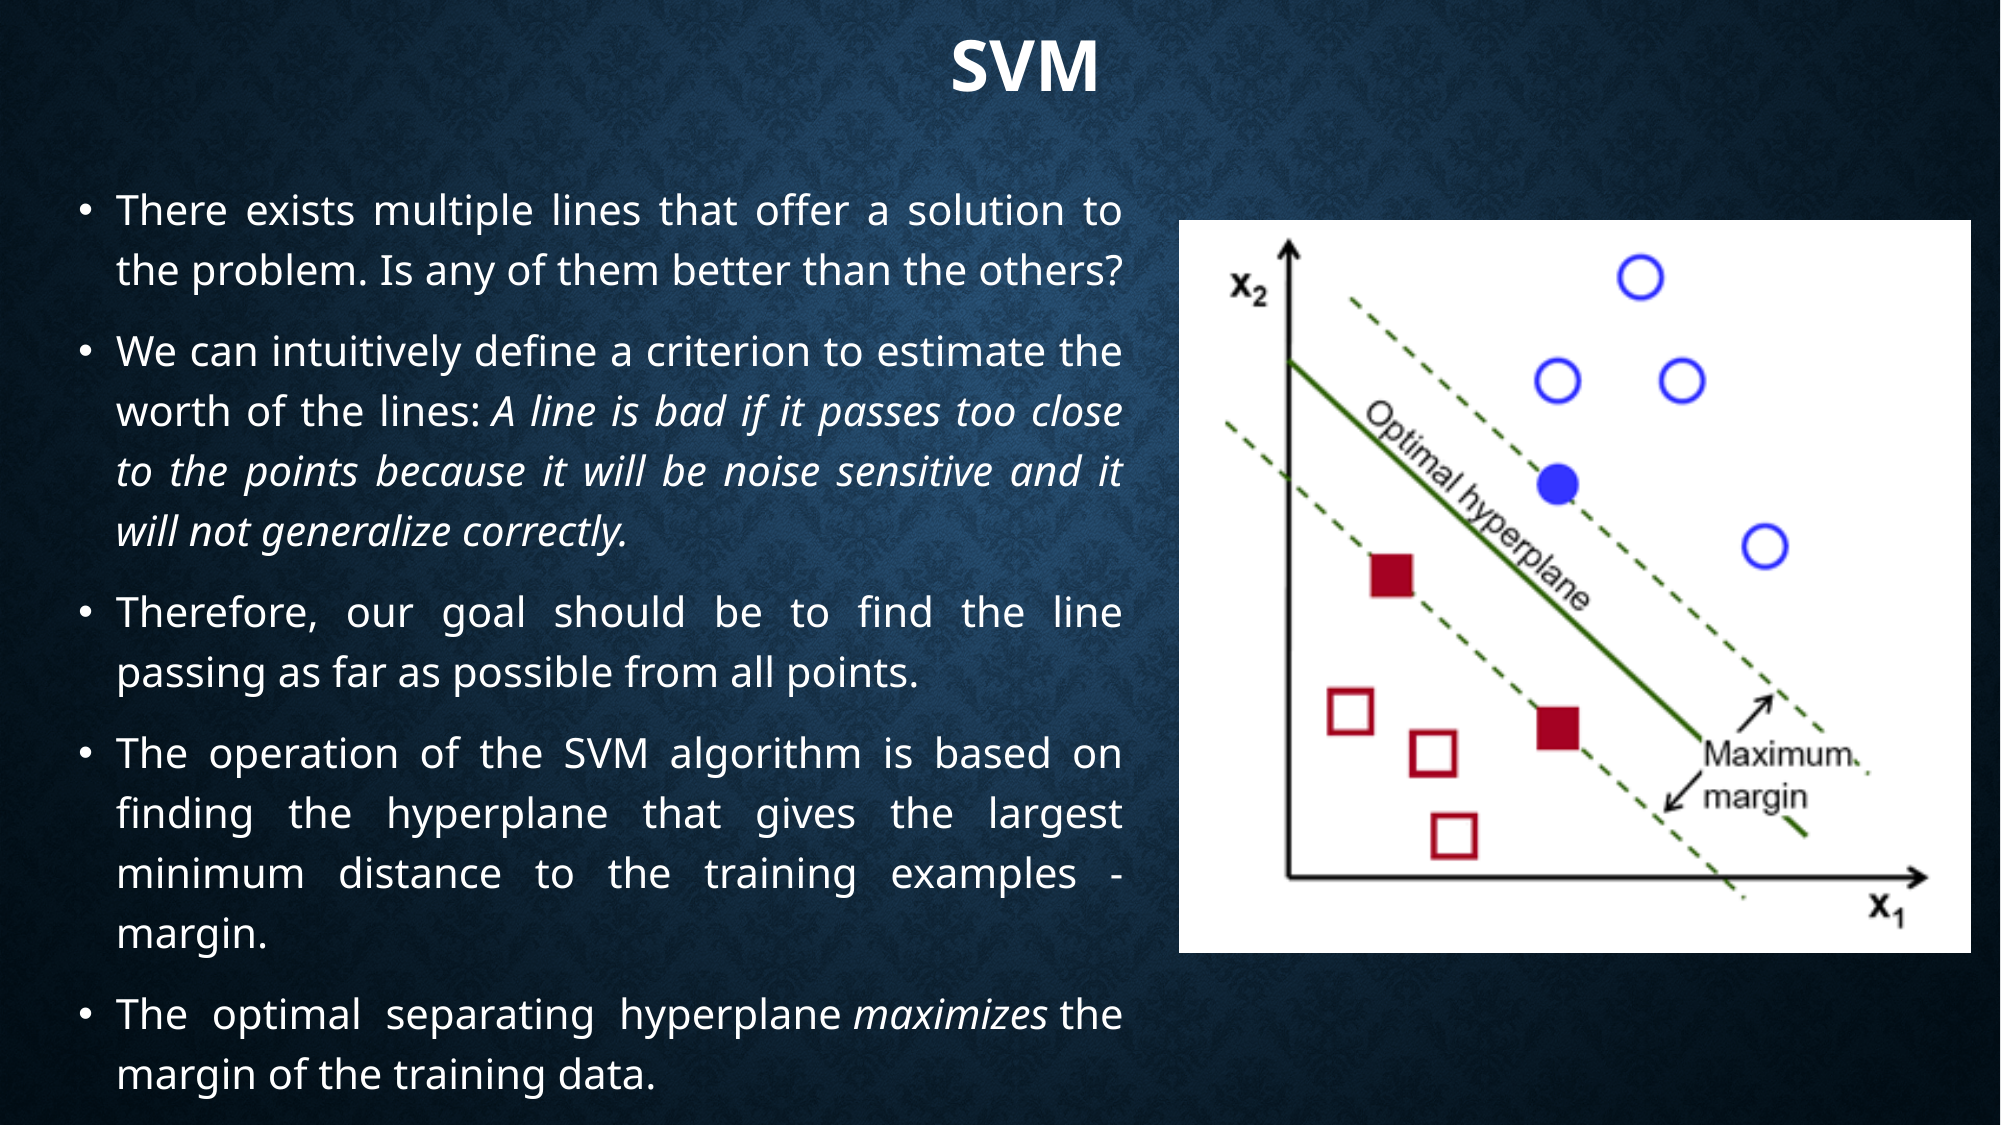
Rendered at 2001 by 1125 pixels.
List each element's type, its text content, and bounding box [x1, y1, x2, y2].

title SVM [177, 0, 1876, 137]
picture [1178, 219, 1971, 954]
list There exists multiple lines that offer a solution to the problem. Is any of them better than the others? We can intuitively define a criterion to estimate the worth of the lines: A line is bad if it passes too close to the points because it will be noise sensitive and it will not generalize correctly. Therefore, our goal should be to find the line passing as far as possible from all points. The operation of the SVM algorithm is based on finding the hyperplane that gives the largest minimum distance to the training examples - margin. The optimal separating hyperplane maximizes the margin of the training data. [63, 166, 1139, 1107]
